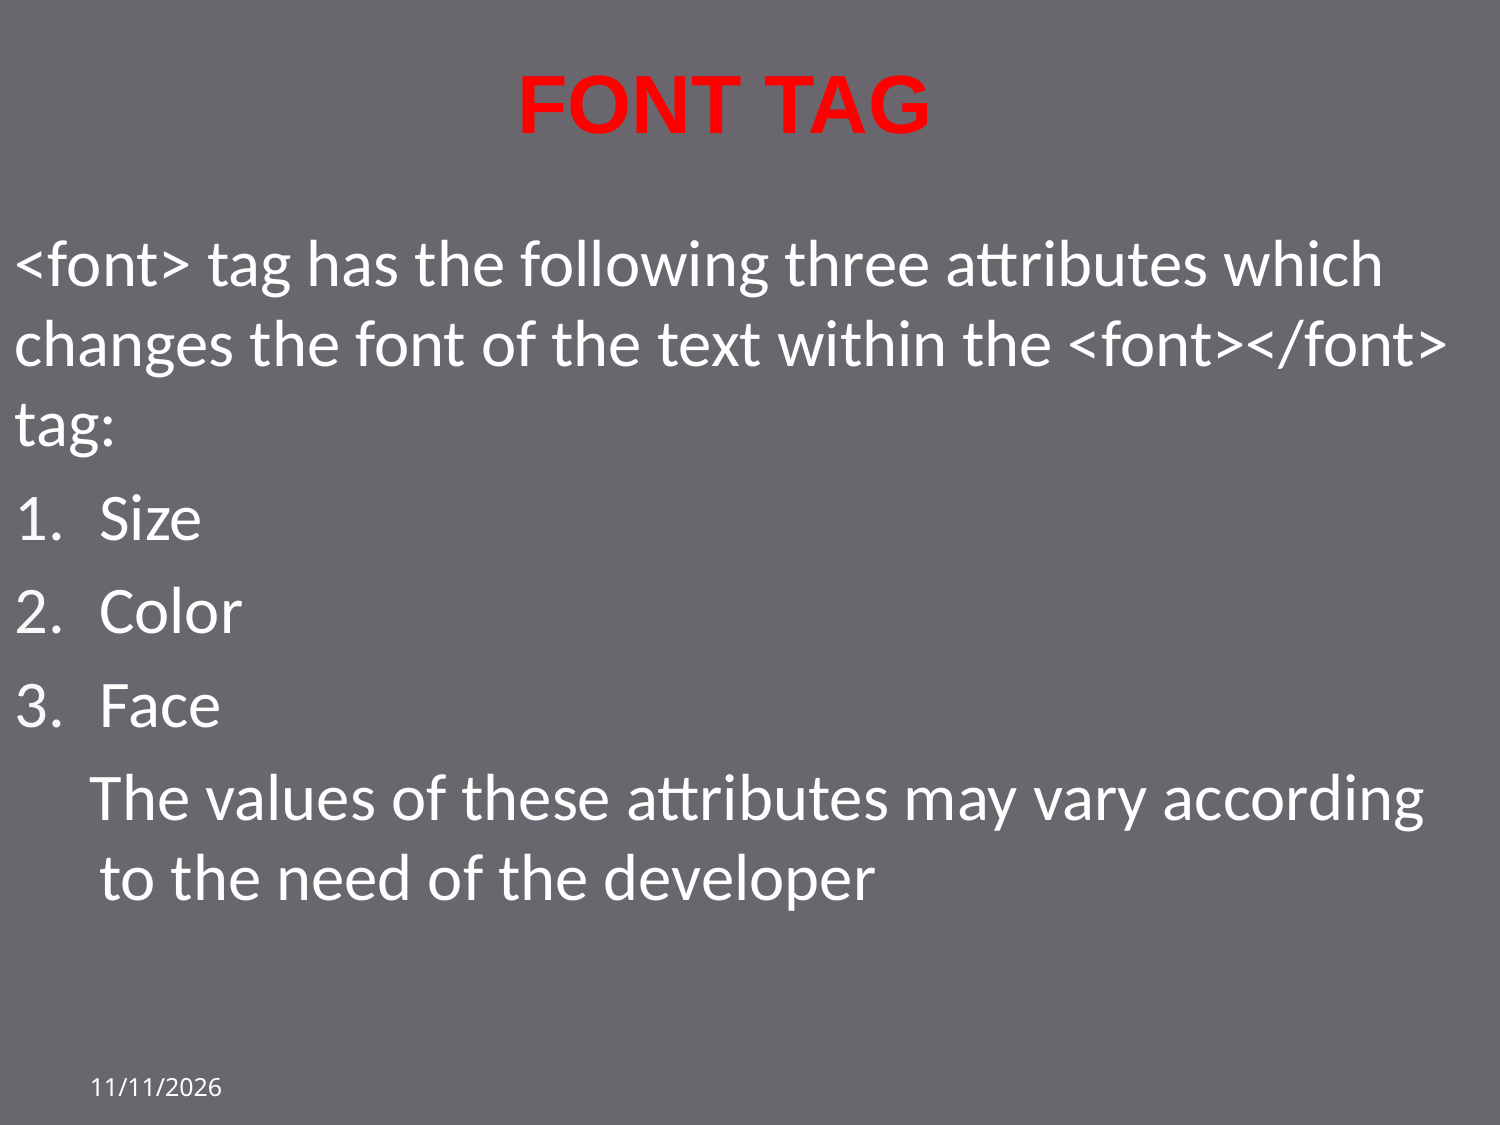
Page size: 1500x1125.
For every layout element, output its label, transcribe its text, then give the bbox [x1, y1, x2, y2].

slide_number 18-Oct-22 [75, 1052, 425, 1113]
subtitle <font> tag has the following three attributes which changes the font of the text within the <font></font> tag: Size Color Face The values of these attributes may vary according to the need of the developer [0, 212, 1500, 1038]
title font Tag [50, 50, 1400, 150]
